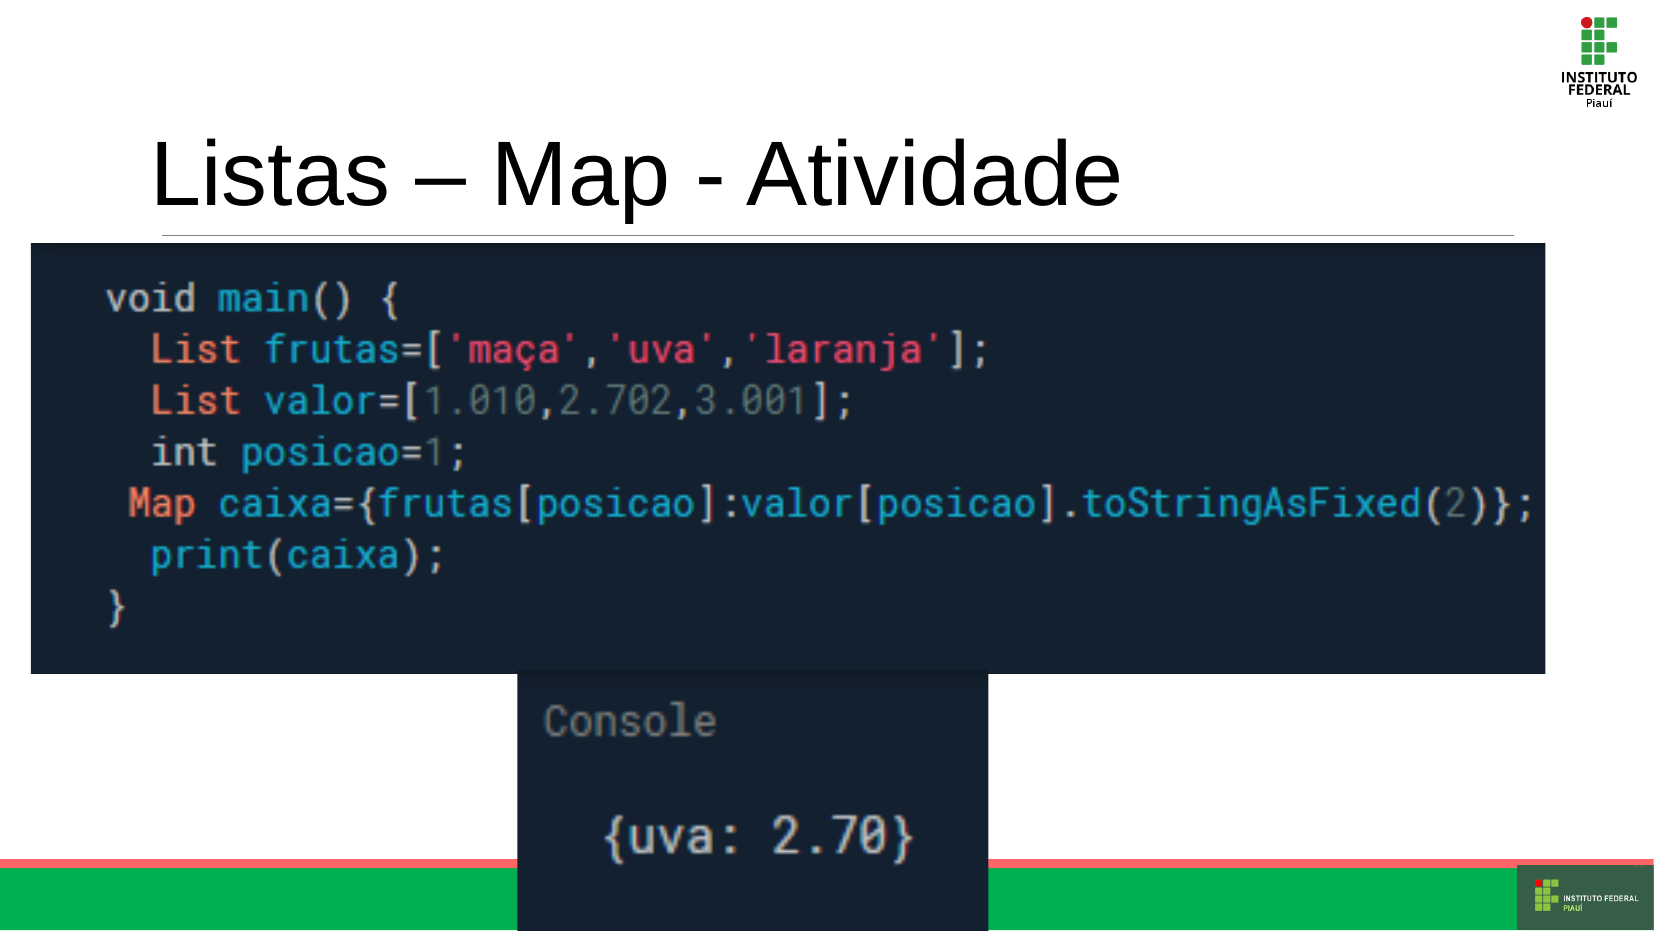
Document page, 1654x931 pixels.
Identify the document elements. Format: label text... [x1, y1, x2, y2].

text_box Listas – Map - Atividade [132, 115, 1521, 224]
picture [1544, 15, 1654, 109]
picture [1517, 865, 1654, 930]
picture [30, 243, 1546, 931]
